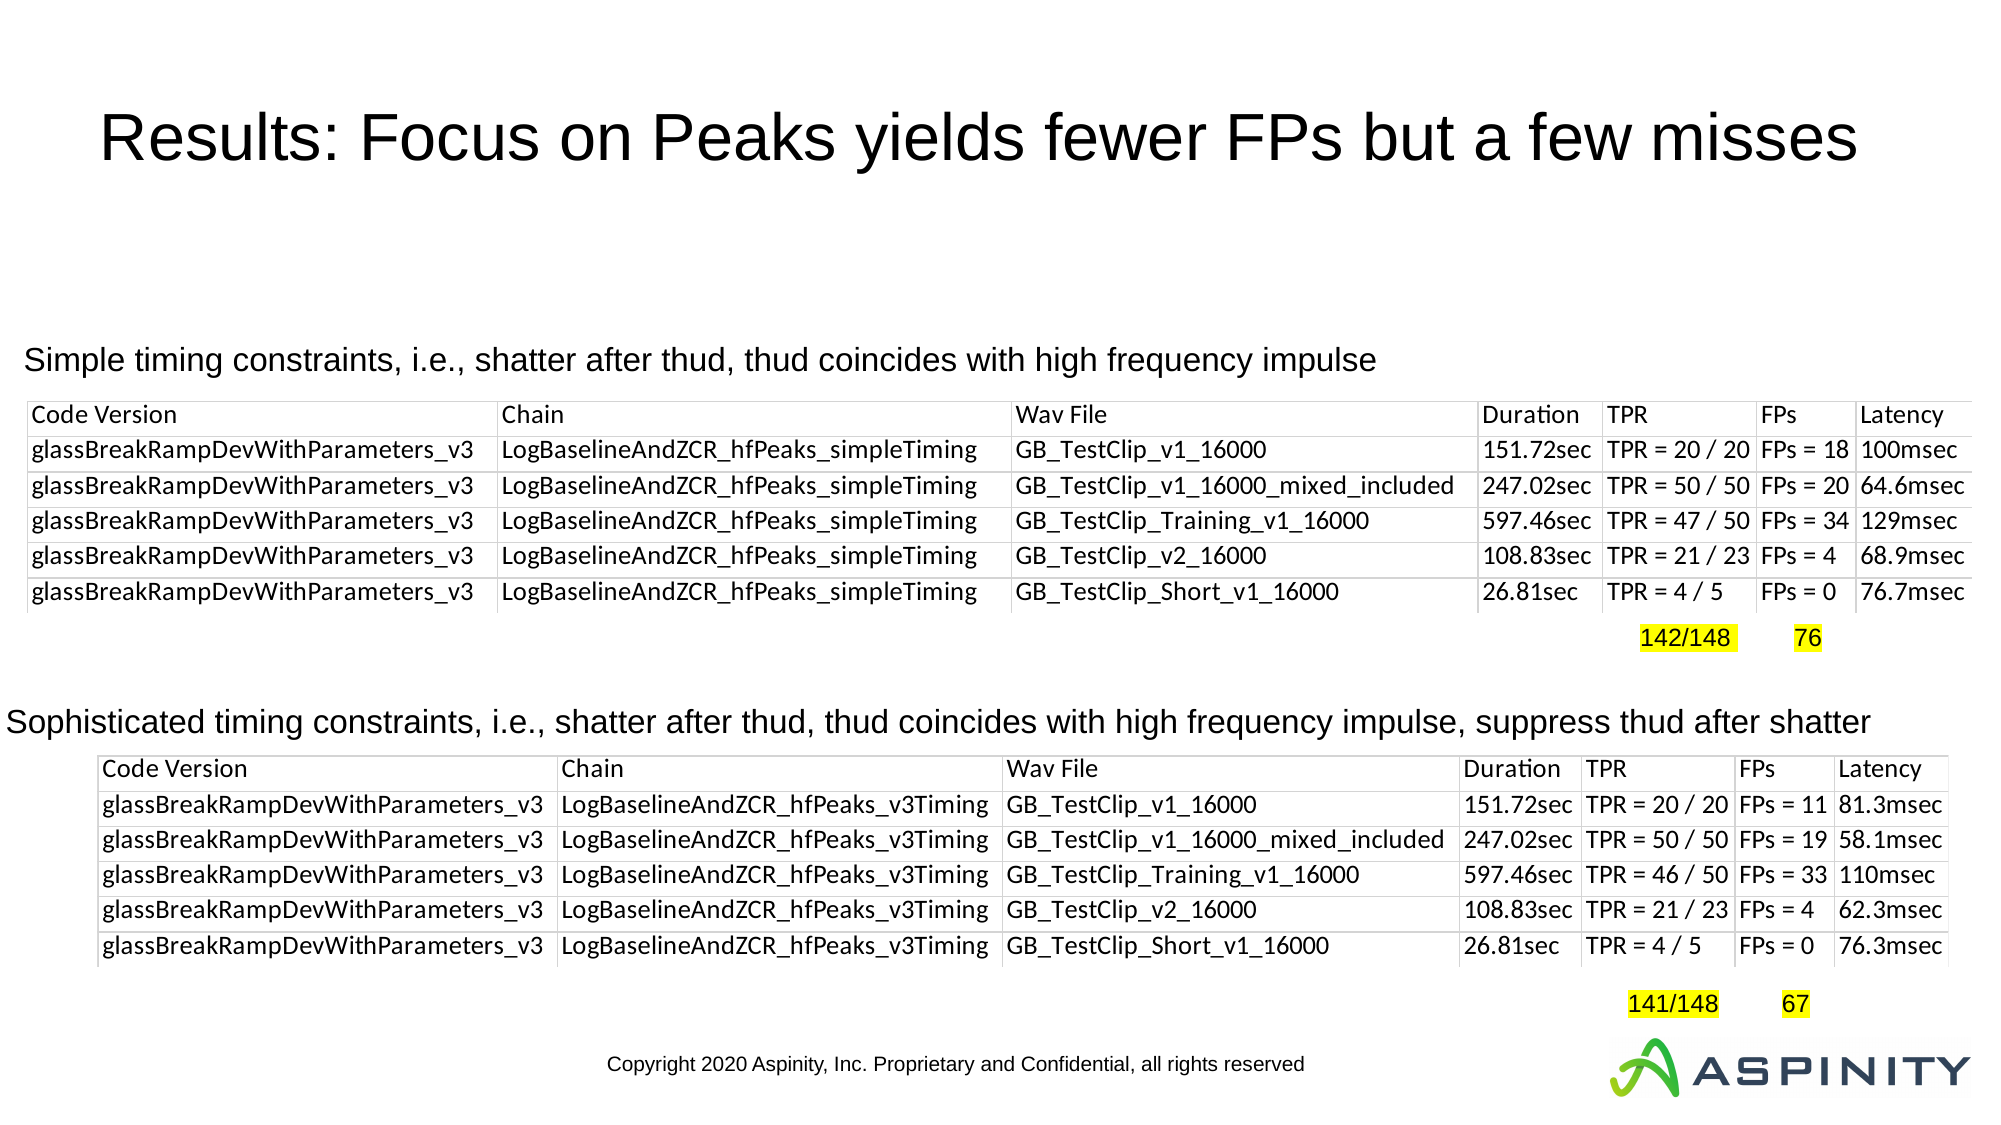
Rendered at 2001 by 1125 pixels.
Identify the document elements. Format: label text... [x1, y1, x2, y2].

text_box Copyright 2020 Aspinity, Inc. Proprietary and Confidential, all rights reserved [592, 1042, 1408, 1103]
picture [1609, 1037, 1971, 1098]
text_box Sophisticated timing constraints, i.e., shatter after thud, thud coincides with high frequency impulse, suppress thud after shatter [0, 693, 1899, 748]
text_box 142/148 76 [1625, 626, 1838, 659]
text_box 141/148 67 [1613, 980, 1825, 1025]
picture [26, 400, 1974, 615]
text_box Simple timing constraints, i.e., shatter after thud, thud coincides with high frequency impulse [8, 330, 1404, 386]
picture [97, 755, 1951, 969]
title Results: Focus on Peaks yields fewer FPs but a few misses [99, 44, 1900, 233]
